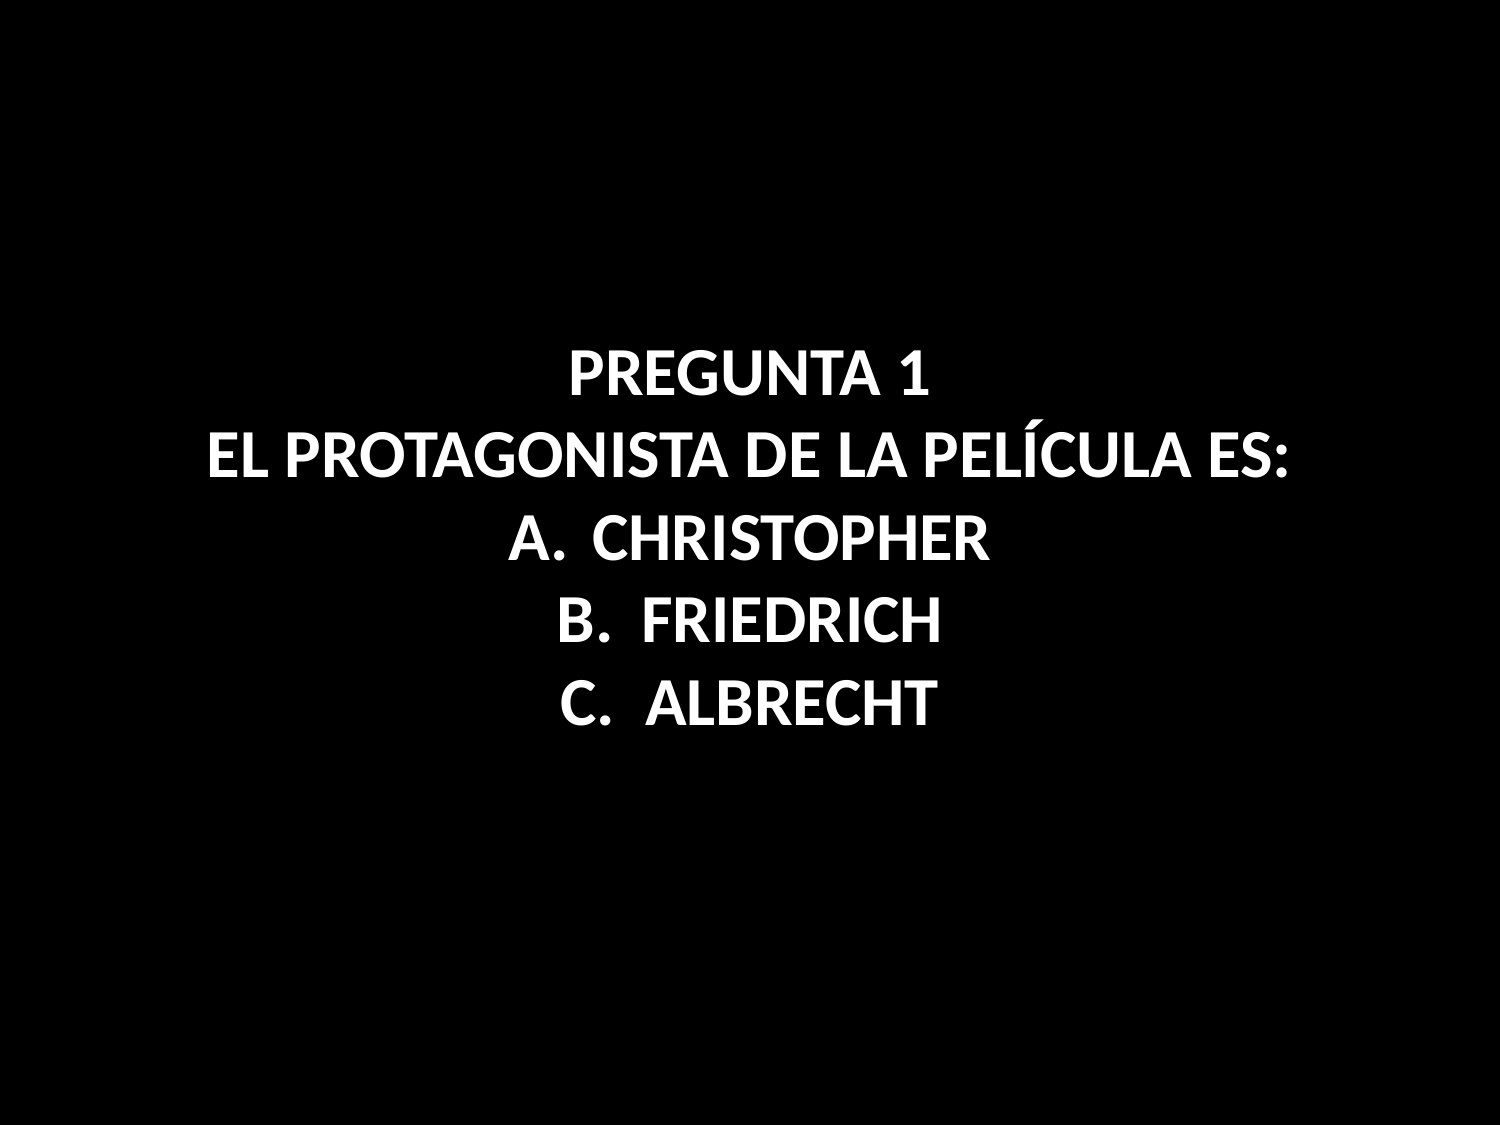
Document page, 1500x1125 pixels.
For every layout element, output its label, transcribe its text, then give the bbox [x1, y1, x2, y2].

text_box PREGUNTA 1 EL PROTAGONISTA DE LA PELÍCULA ES: CHRISTOPHER FRIEDRICH ALBRECHT [0, 319, 1500, 829]
